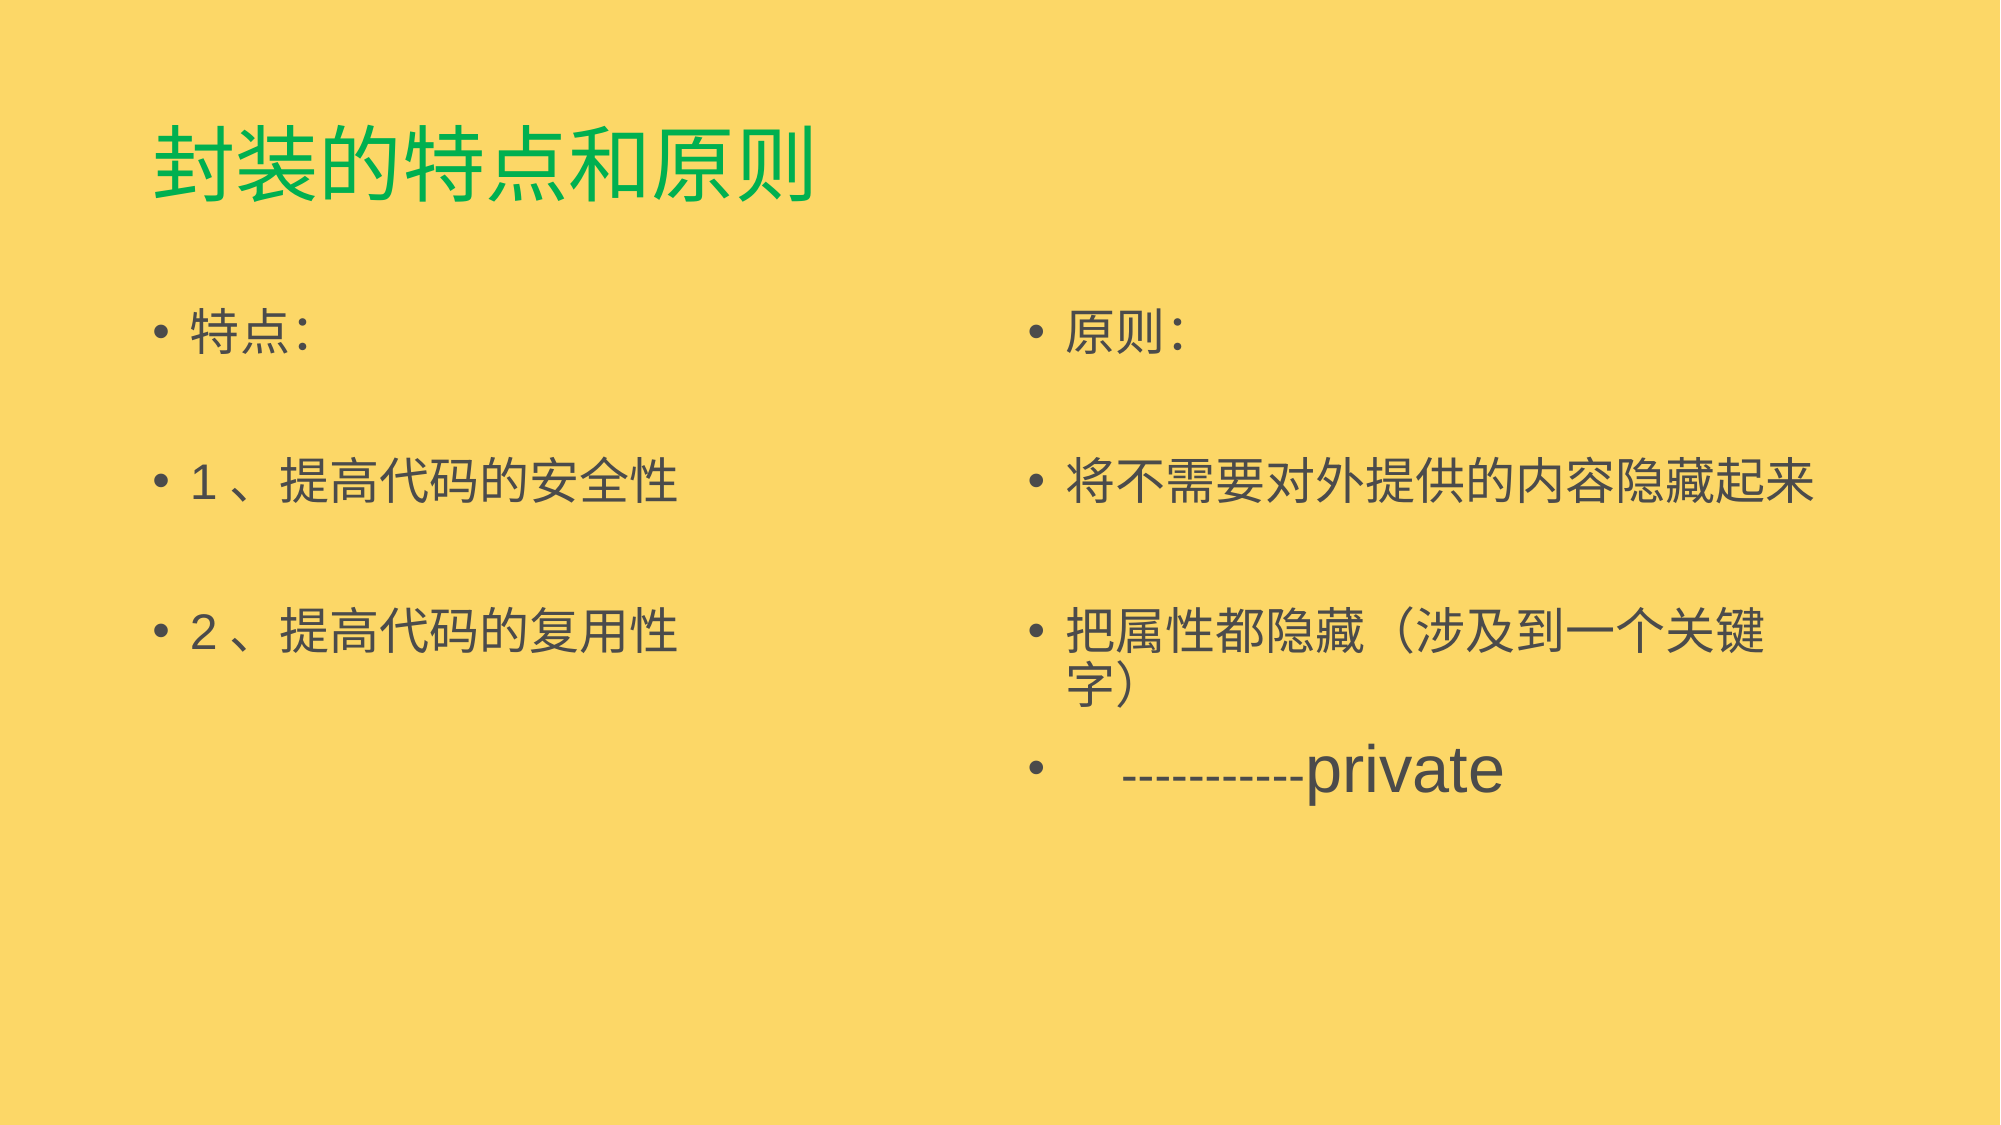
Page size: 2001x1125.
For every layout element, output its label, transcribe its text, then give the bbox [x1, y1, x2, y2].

text_box 原则： 将不需要对外提供的内容隐藏起来 把属性都隐藏（涉及到一个关键字） -----------private [1012, 299, 1863, 1014]
text_box 封装的特点和原则 [137, 59, 1863, 277]
text_box 特点： 1、提高代码的安全性 2、提高代码的复用性 [137, 299, 988, 1014]
